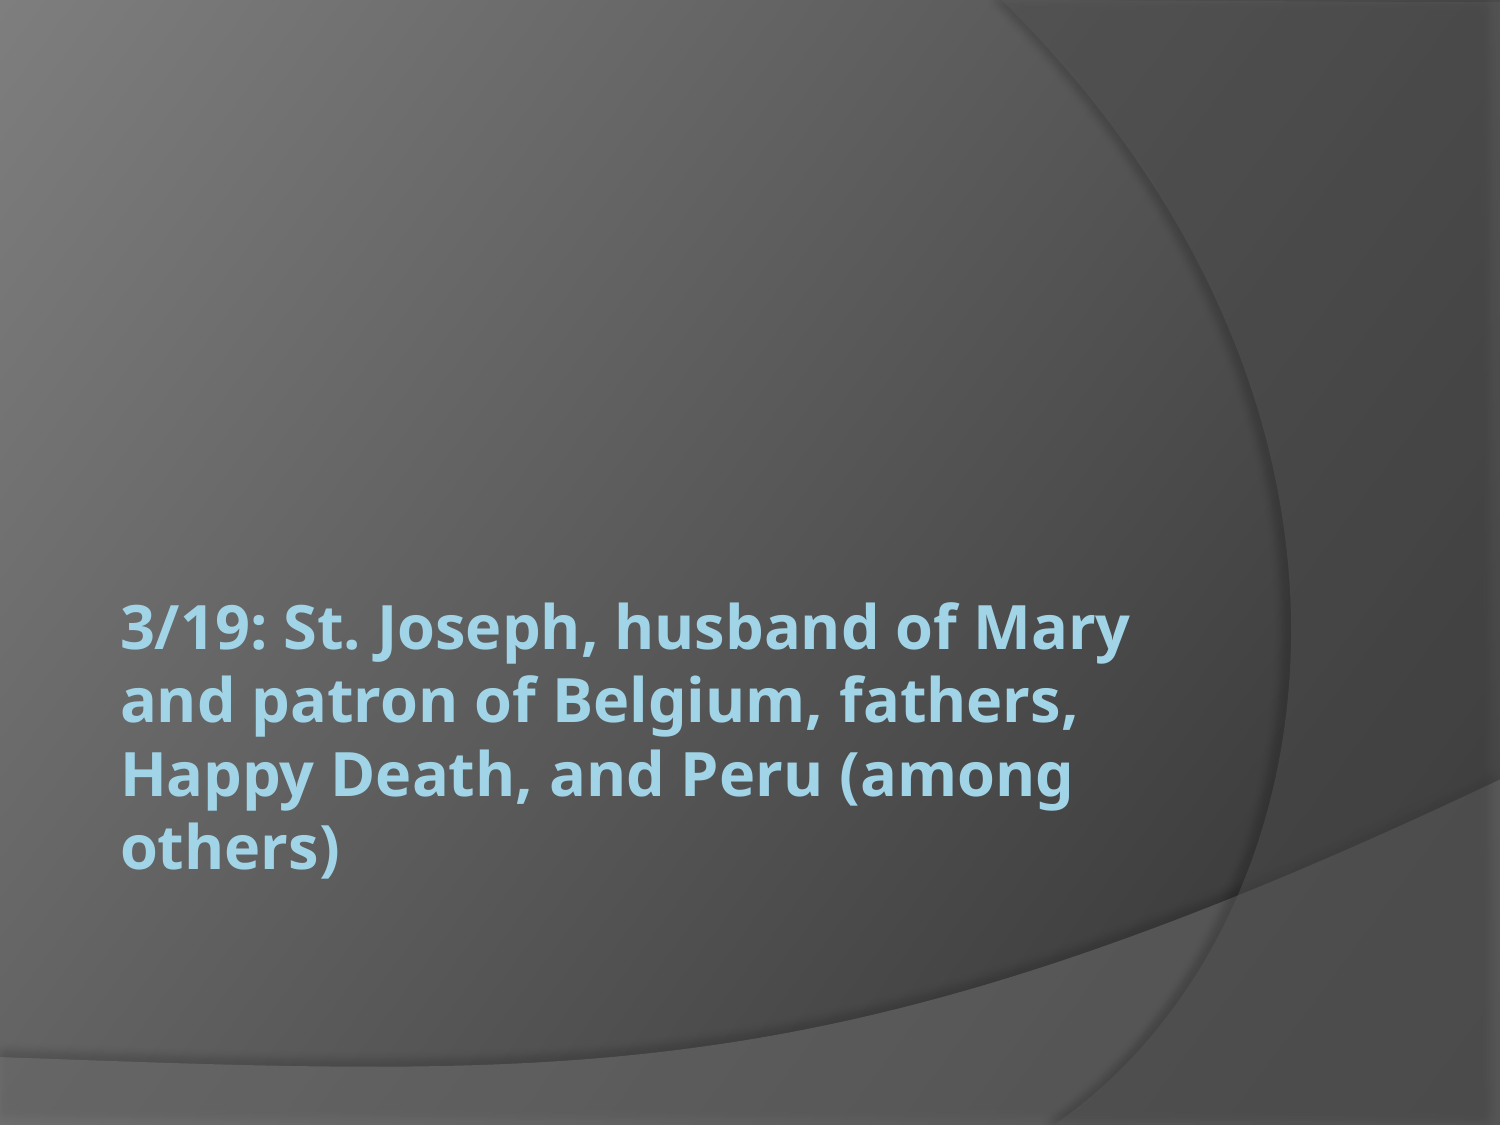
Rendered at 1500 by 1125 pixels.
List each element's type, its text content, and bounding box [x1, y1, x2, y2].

title 3/19: St. Joseph, husband of Mary and patron of Belgium, fathers, Happy Death, and Peru (among others) [112, 587, 1200, 888]
